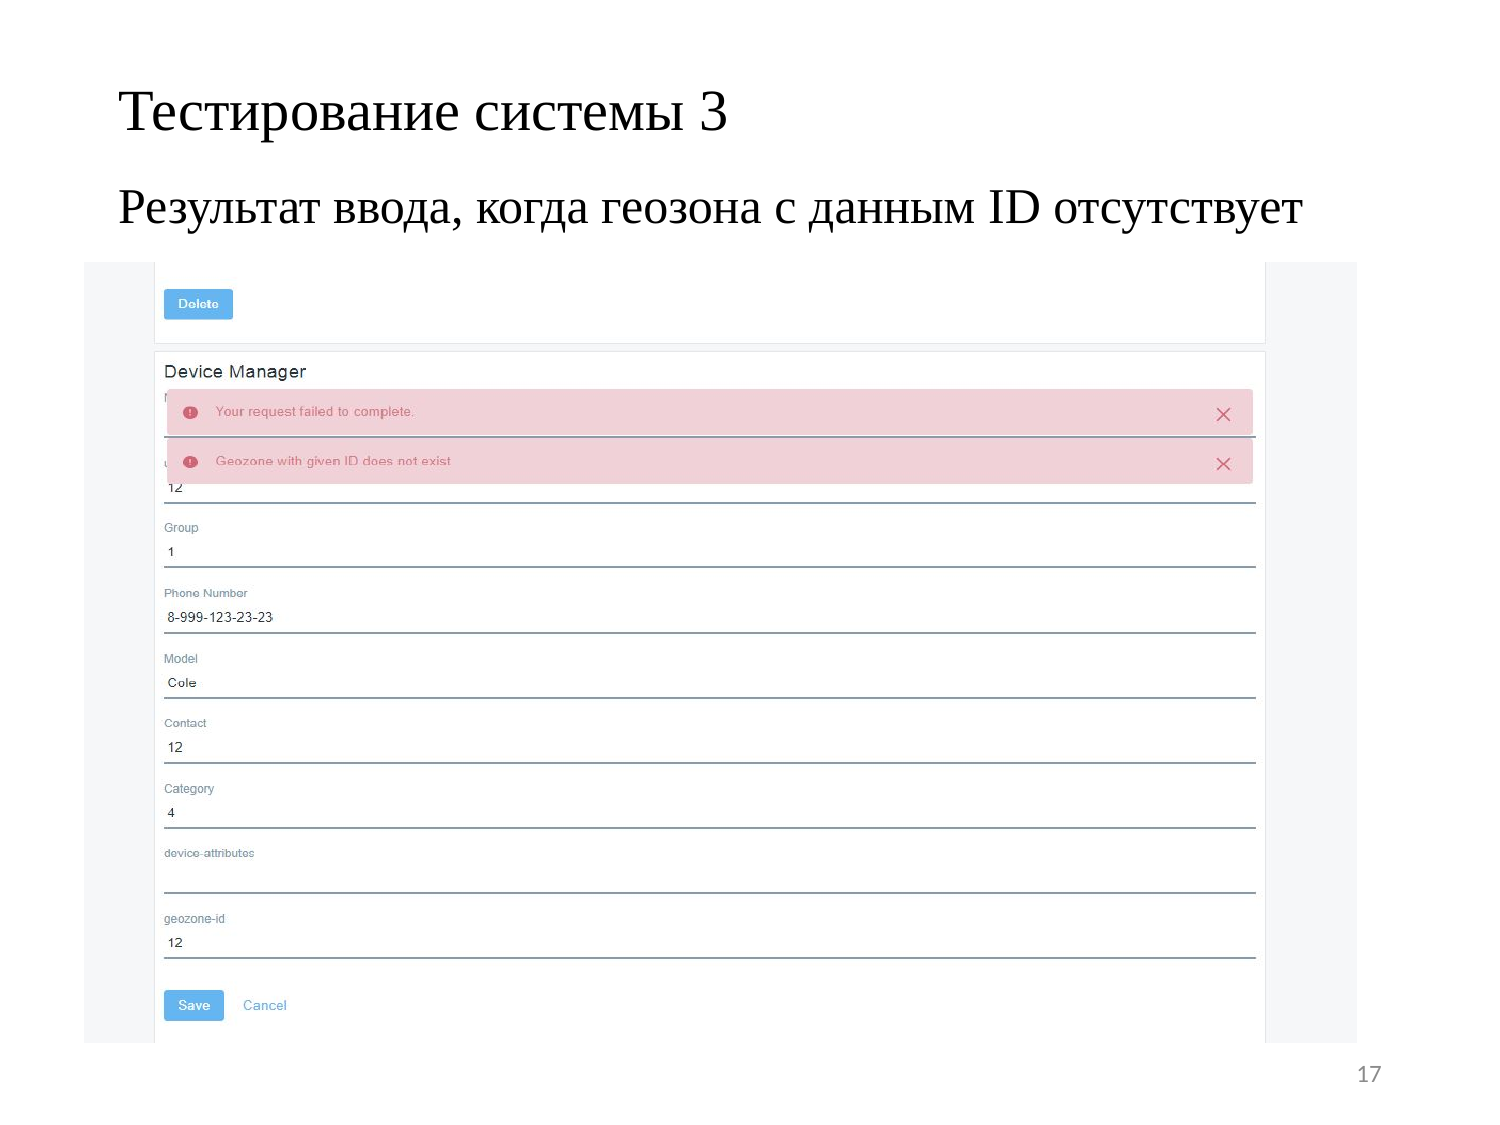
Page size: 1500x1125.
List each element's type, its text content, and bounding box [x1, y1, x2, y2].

slide_number 17 [1059, 1042, 1397, 1103]
list Результат ввода, когда геозона с данным ID отсутствует [103, 172, 1397, 284]
picture [84, 262, 1357, 1043]
title Тестирование системы 3 [103, 50, 1397, 172]
